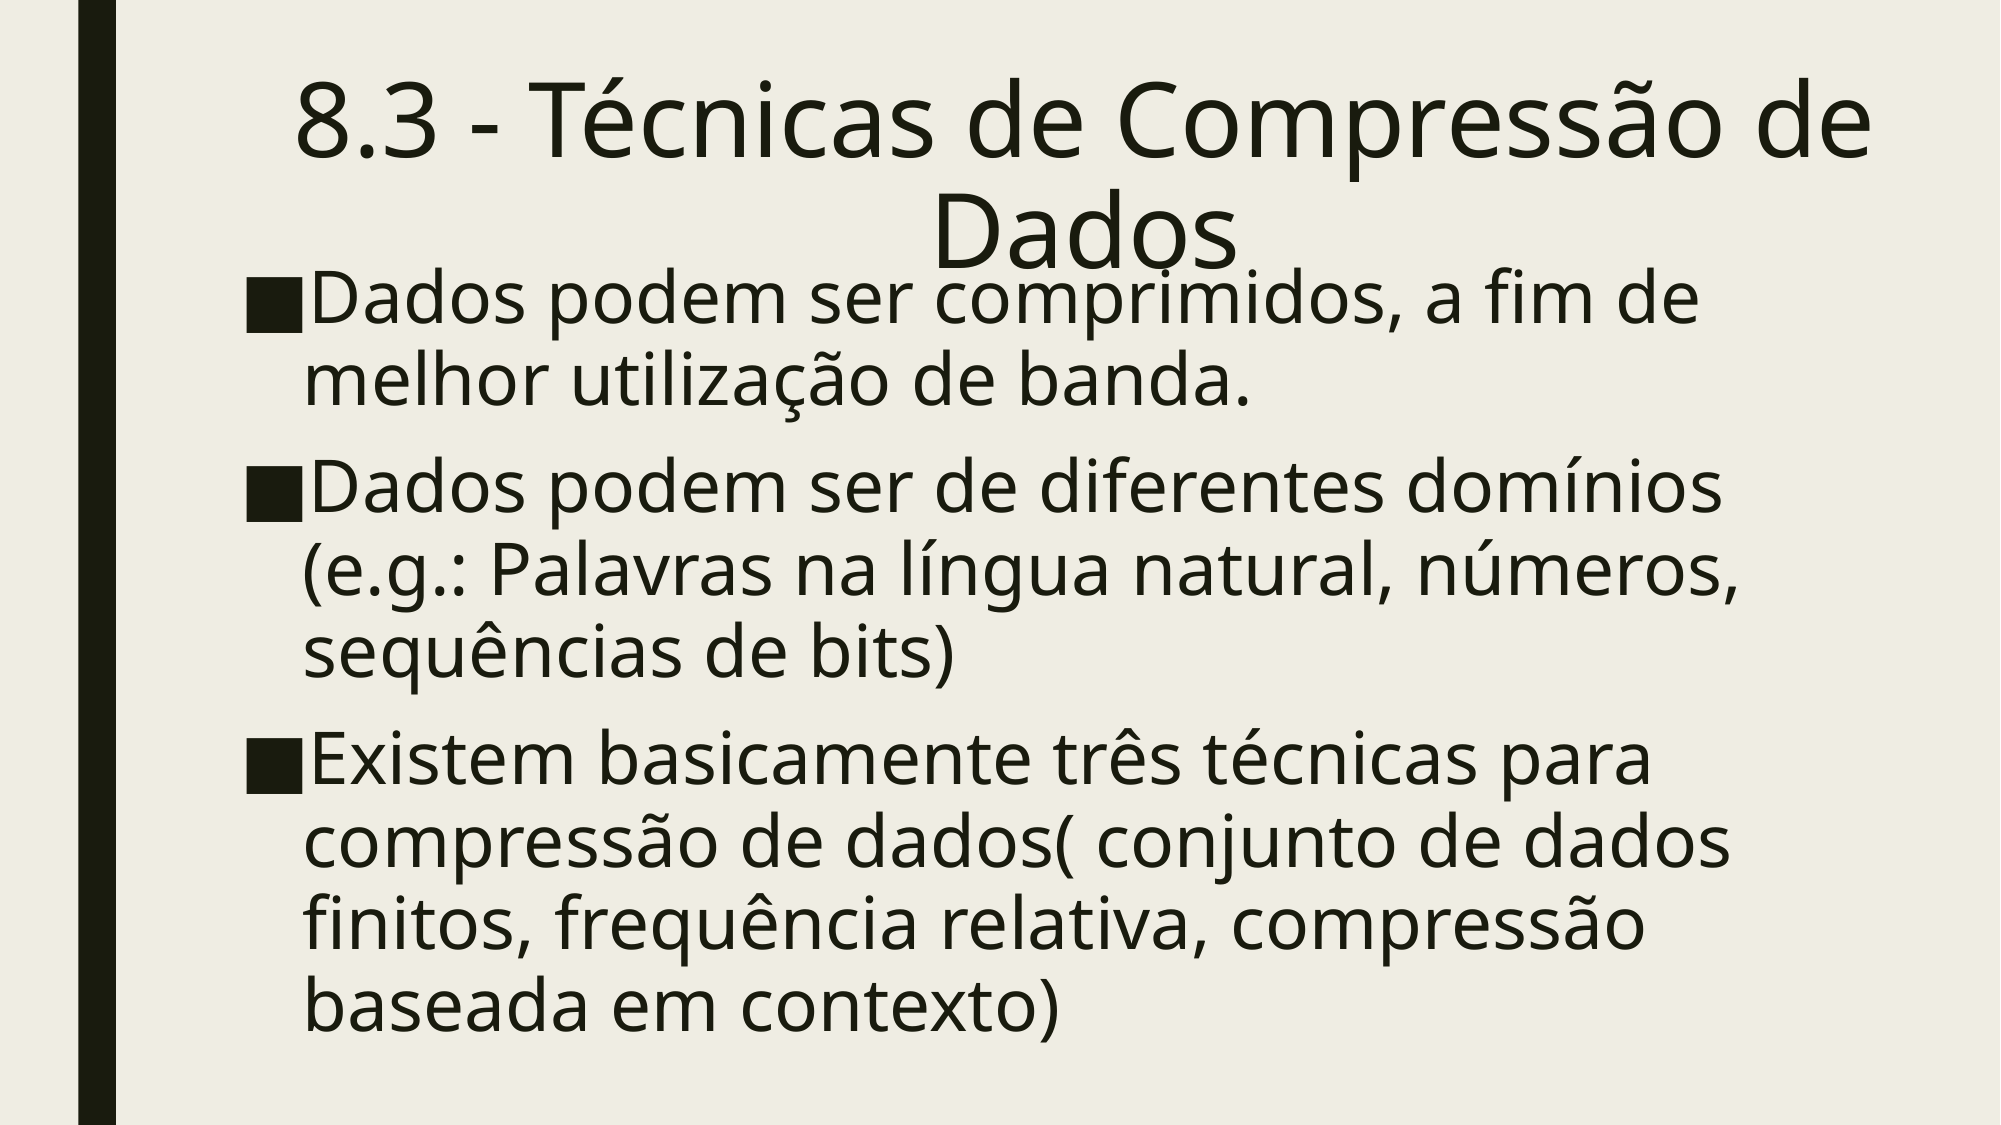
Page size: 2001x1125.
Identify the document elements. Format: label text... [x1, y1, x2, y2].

list Dados podem ser comprimidos, a fim de melhor utilização de banda. Dados podem ser de diferentes domínios (e.g.: Palavras na língua natural, números, sequências de bits) Existem basicamente três técnicas para compressão de dados( conjunto de dados finitos, frequência relativa, compressão baseada em contexto) [225, 249, 1800, 1125]
title 8.3 - Técnicas de Compressão de Dados [225, 61, 1946, 194]
